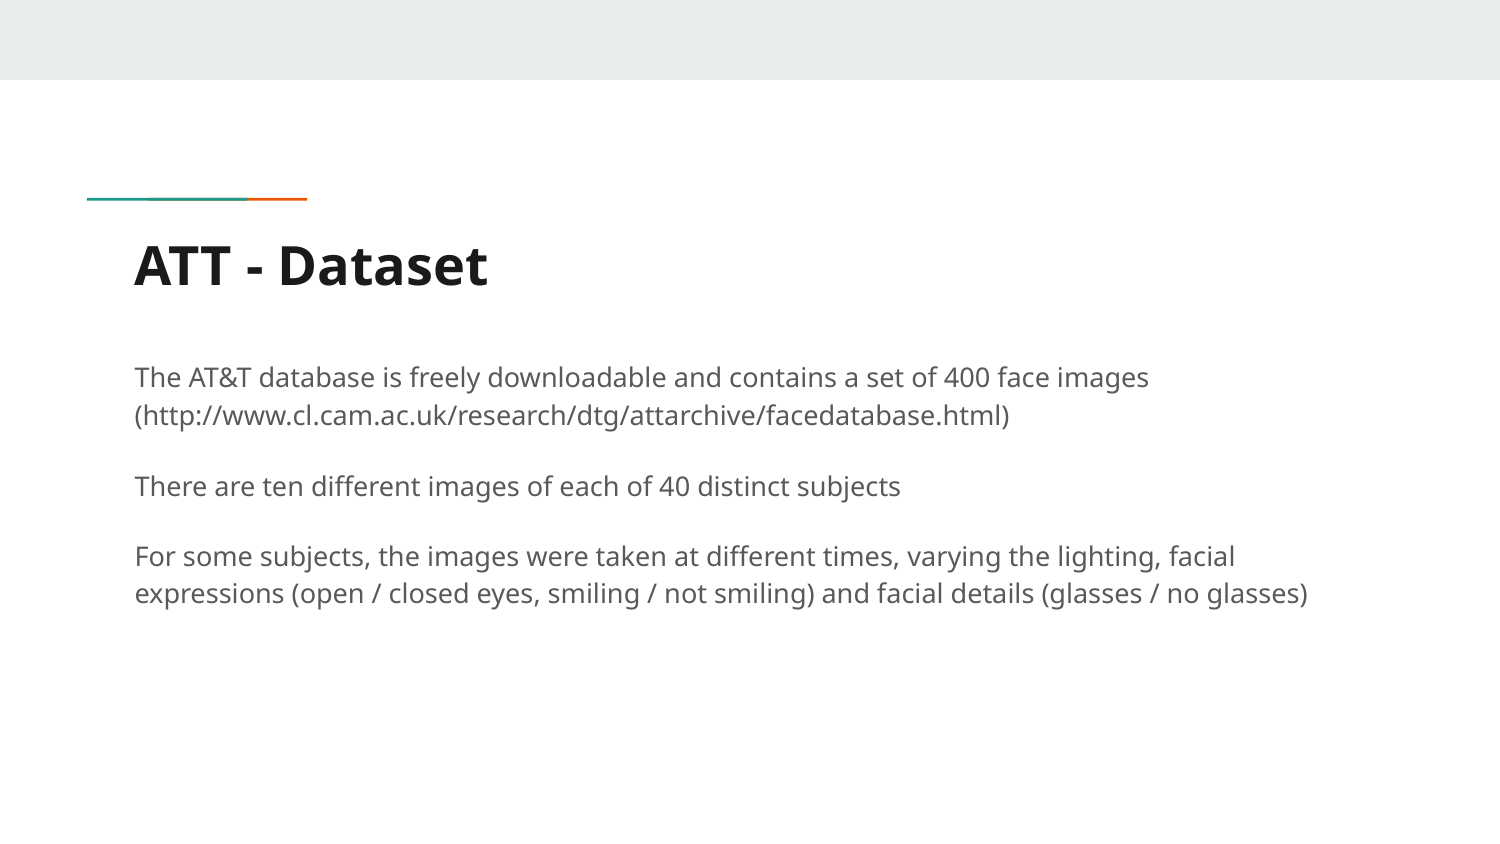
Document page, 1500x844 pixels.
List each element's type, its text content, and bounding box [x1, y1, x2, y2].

title ATT - Dataset [119, 216, 1381, 305]
list The AT&T database is freely downloadable and contains a set of 400 face images (http://www.cl.cam.ac.uk/research/dtg/attarchive/facedatabase.html) There are ten different images of each of 40 distinct subjects For some subjects, the images were taken at different times, varying the lighting, facial expressions (open / closed eyes, smiling / not smiling) and facial details (glasses / no glasses) [119, 341, 1381, 712]
